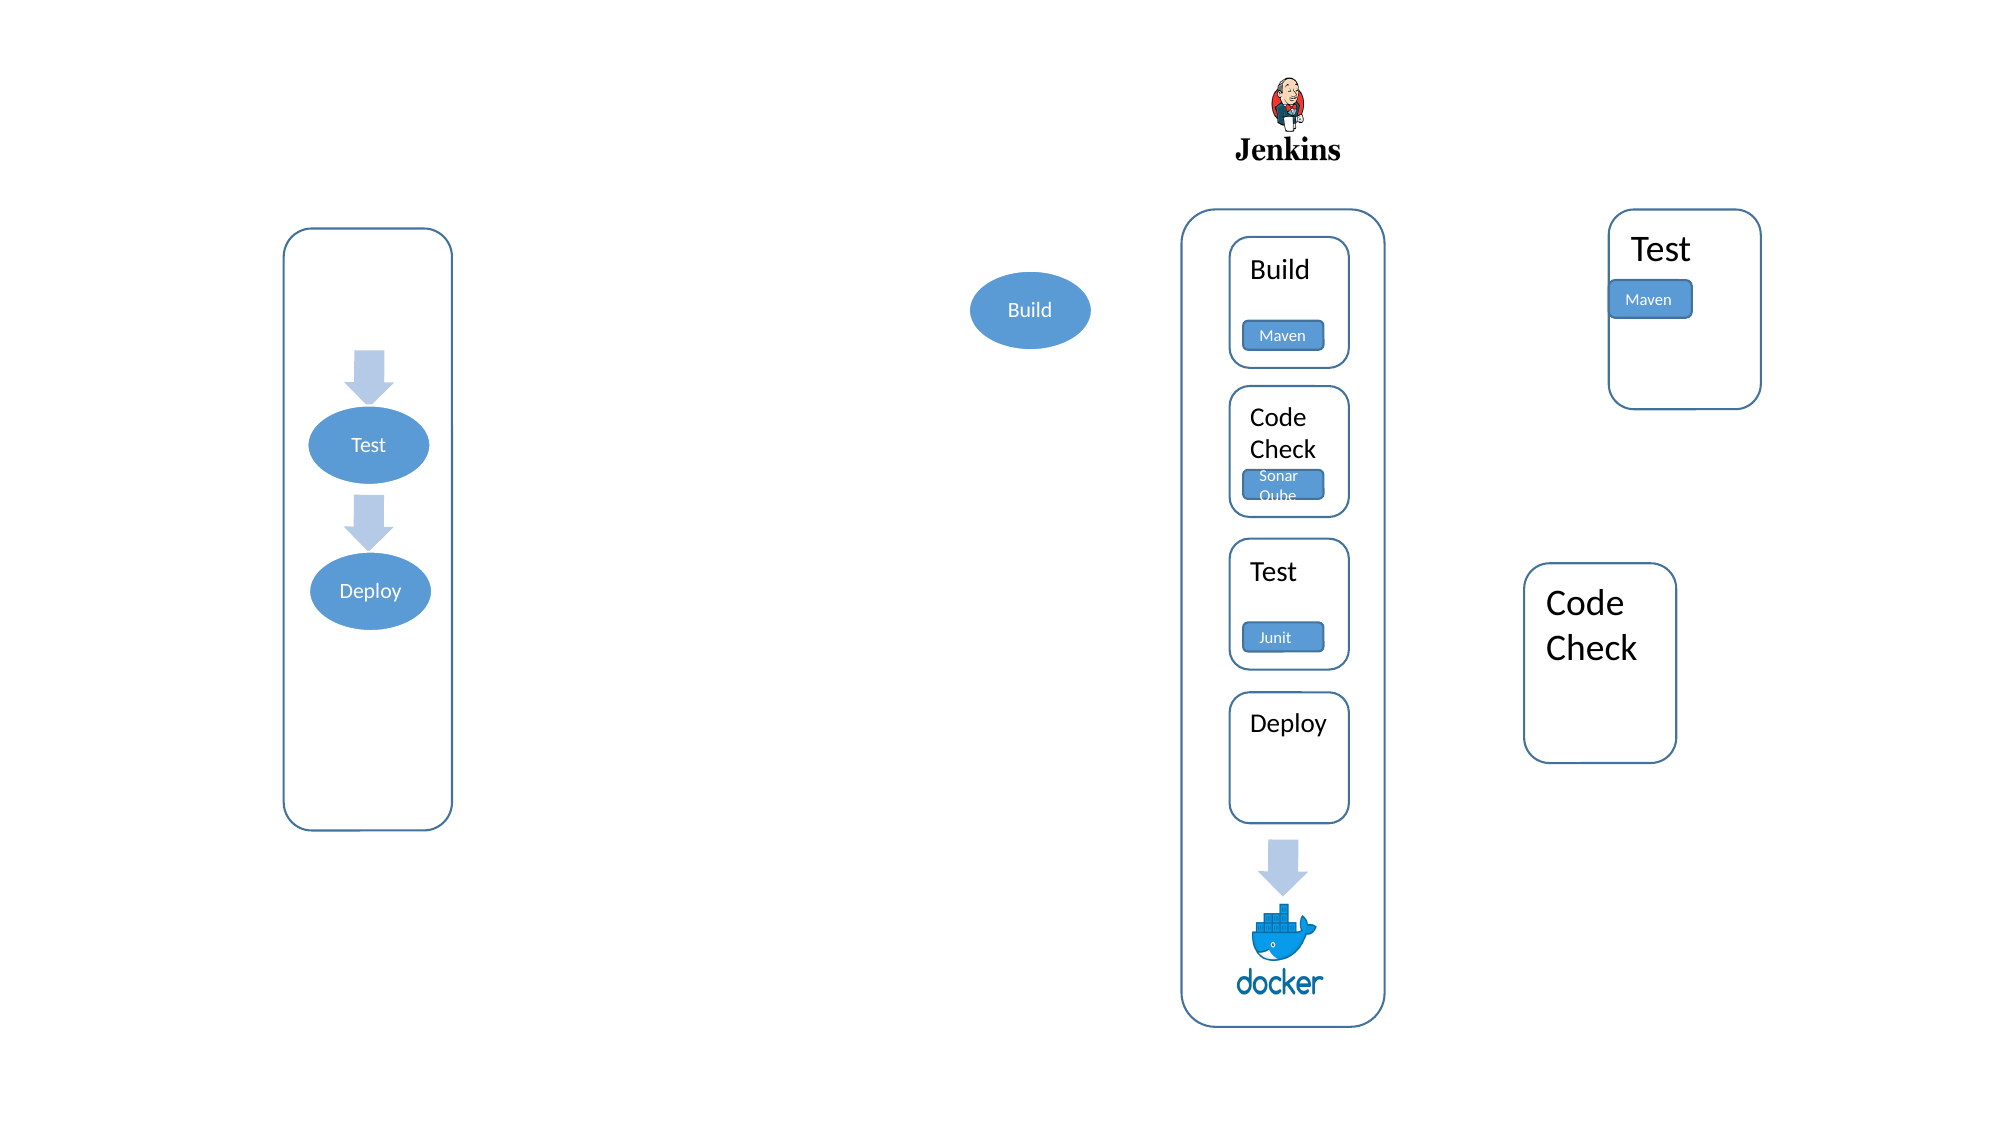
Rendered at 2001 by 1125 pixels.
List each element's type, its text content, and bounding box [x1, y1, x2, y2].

text_box [282, 227, 454, 832]
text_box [968, 270, 1092, 351]
text_box Code Check [1523, 562, 1678, 765]
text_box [340, 498, 398, 549]
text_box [340, 353, 398, 404]
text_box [1181, 47, 1385, 1027]
text_box Test [1607, 208, 1762, 411]
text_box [307, 405, 431, 485]
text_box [309, 551, 433, 632]
text_box Maven [1607, 278, 1693, 319]
